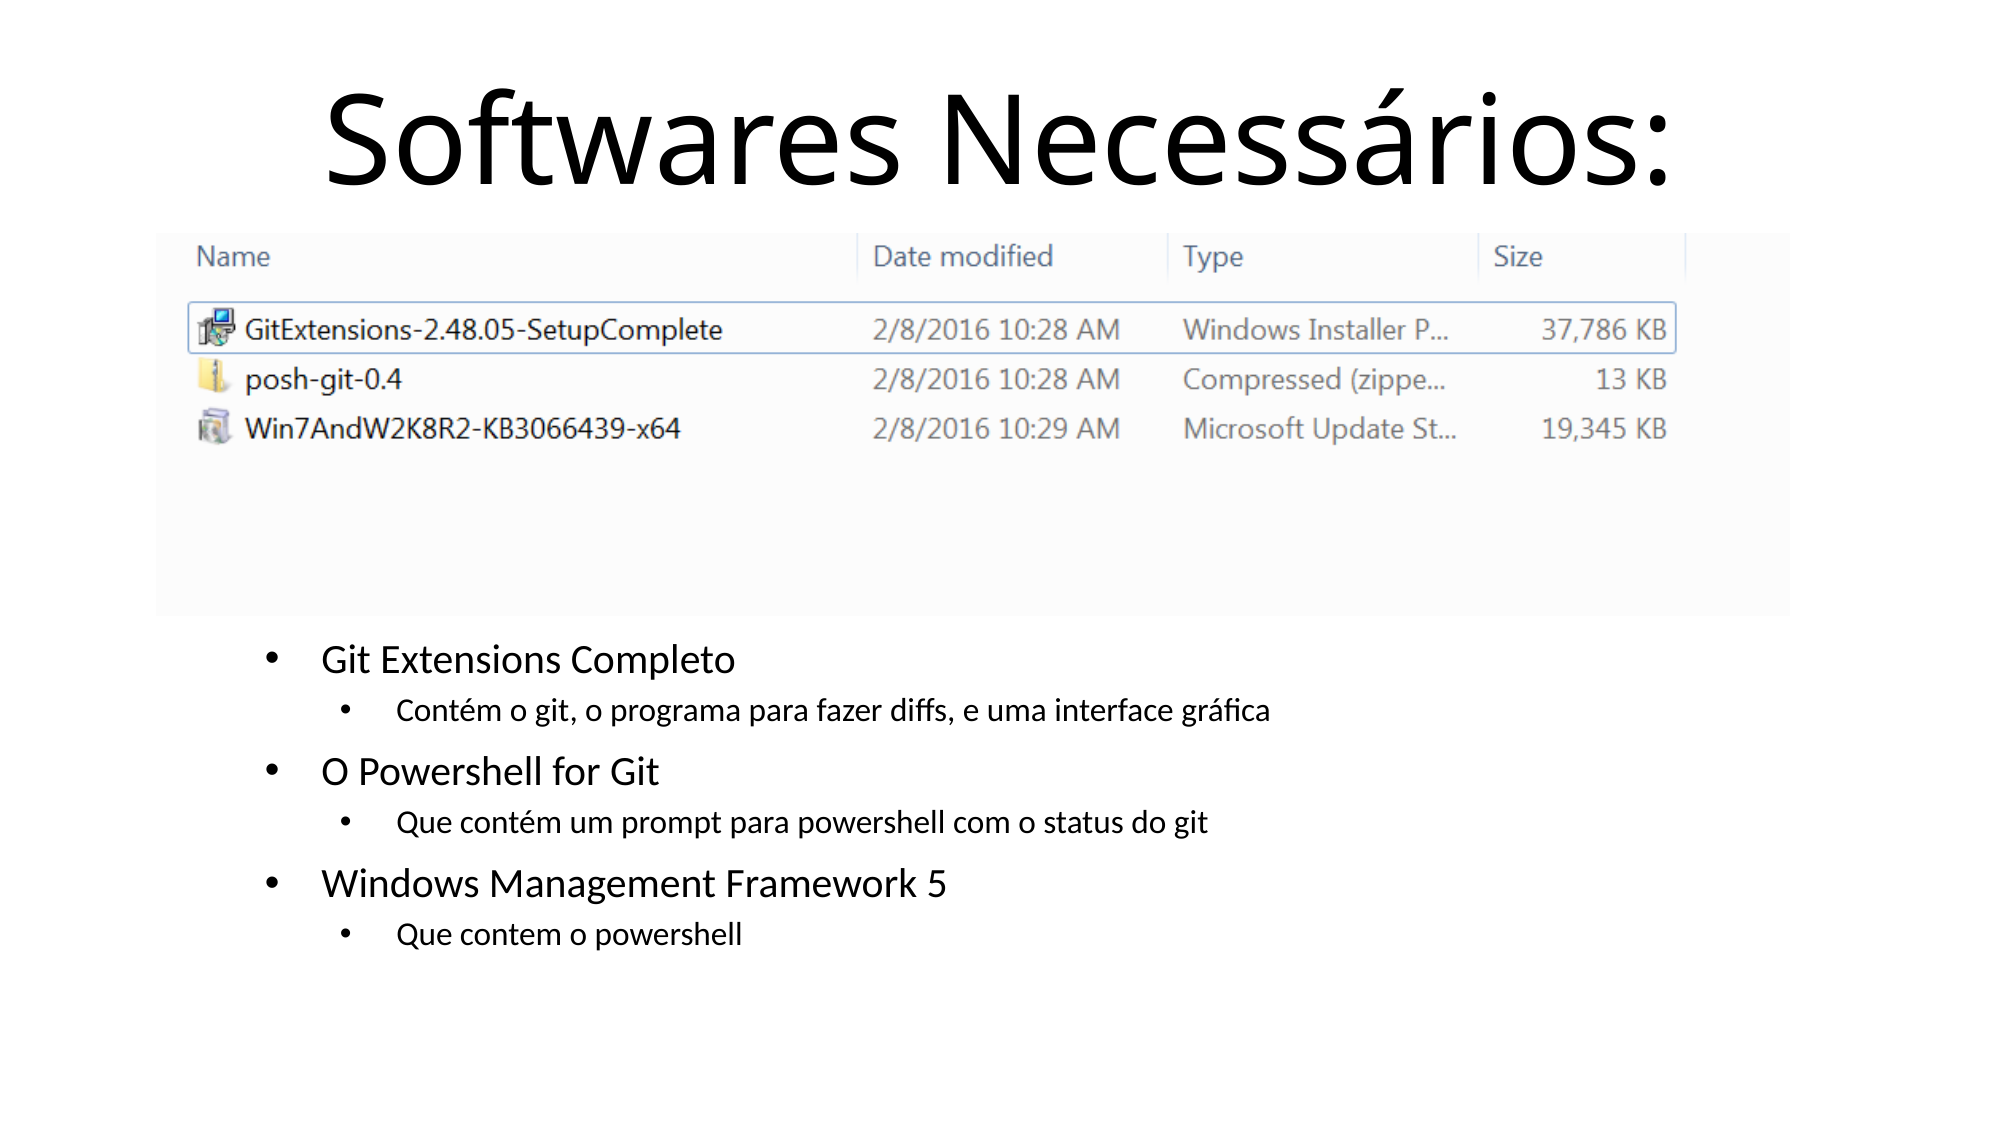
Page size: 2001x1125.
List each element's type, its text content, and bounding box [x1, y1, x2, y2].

subtitle Git Extensions Completo Contém o git, o programa para fazer diffs, e uma interface gráfica O Powershell for Git Que contém um prompt para powershell com o status do git Windows Management Framework 5 Que contem o powershell [249, 630, 1750, 1043]
title Softwares Necessários: [249, 43, 1750, 220]
picture [156, 233, 1790, 616]
